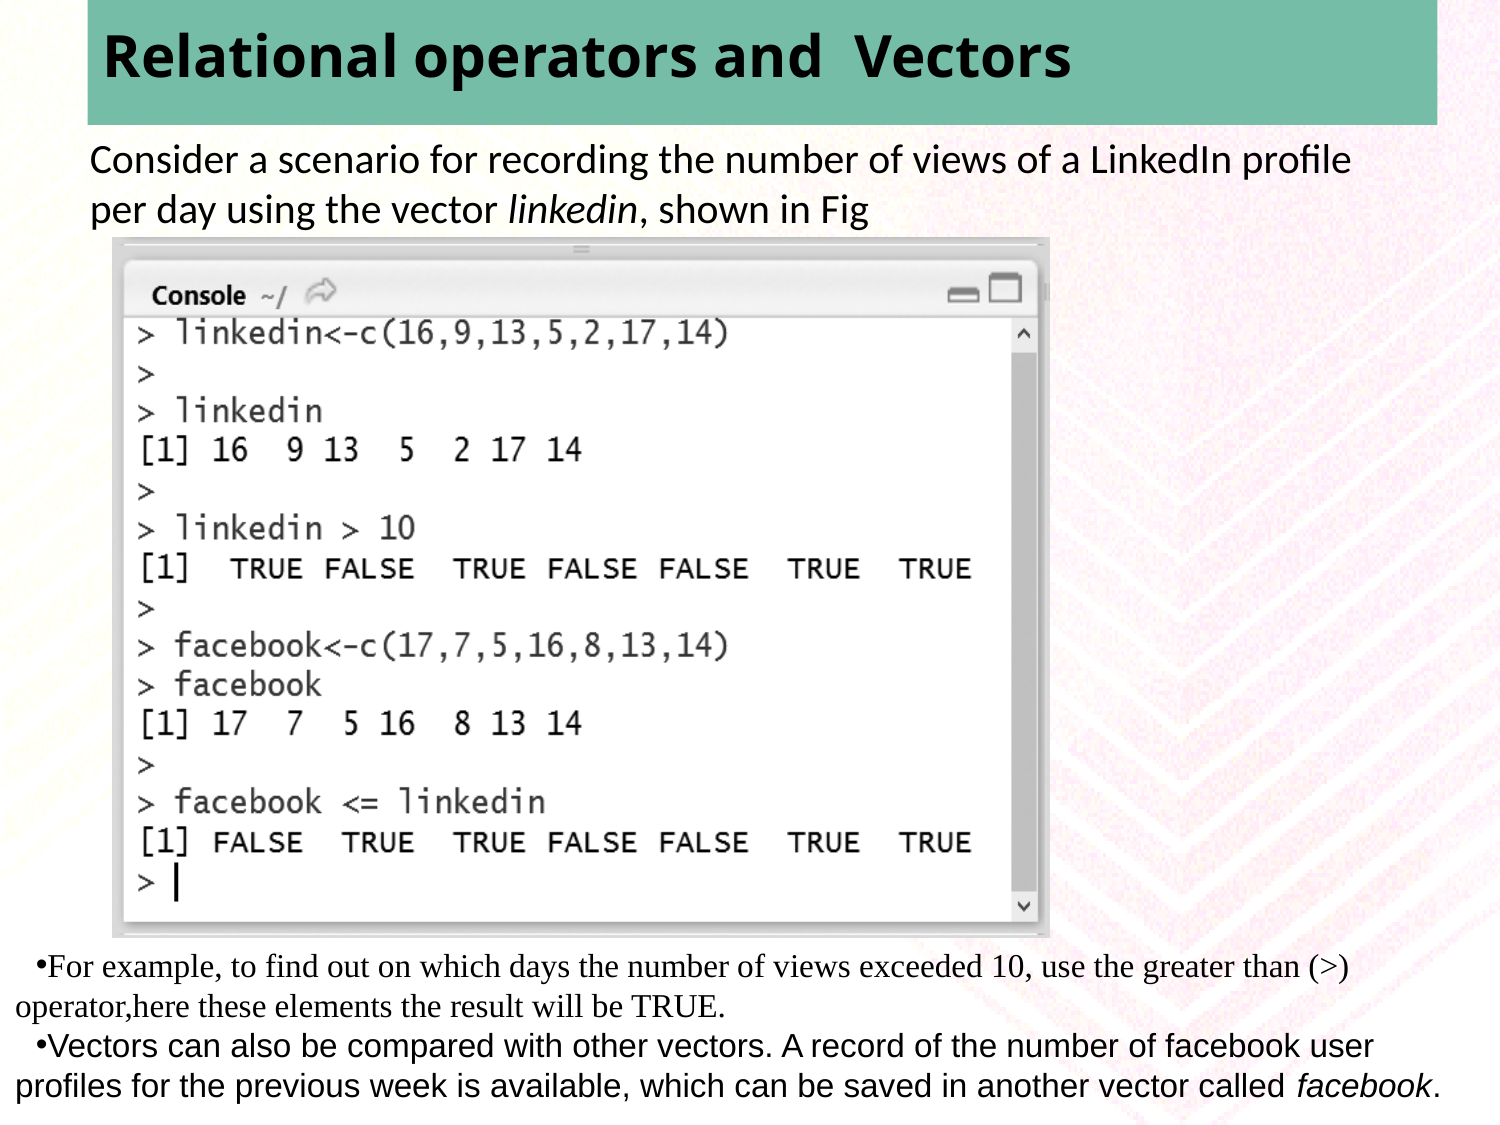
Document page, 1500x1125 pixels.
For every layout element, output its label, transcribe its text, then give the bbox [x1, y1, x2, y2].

text_box For example, to find out on which days the number of views exceeded 10, use the greater than (>) operator,here these elements the result will be TRUE. Vectors can also be compared with other vectors. A record of the number of facebook user profiles for the previous week is available, which can be saved in another vector called facebook. [0, 936, 1500, 1112]
title Relational operators and Vectors [87, 0, 1438, 125]
text_box Consider a scenario for recording the number of views of a LinkedIn profile per day using the vector linkedin, shown in Fig [75, 124, 1400, 240]
picture [112, 237, 1050, 938]
